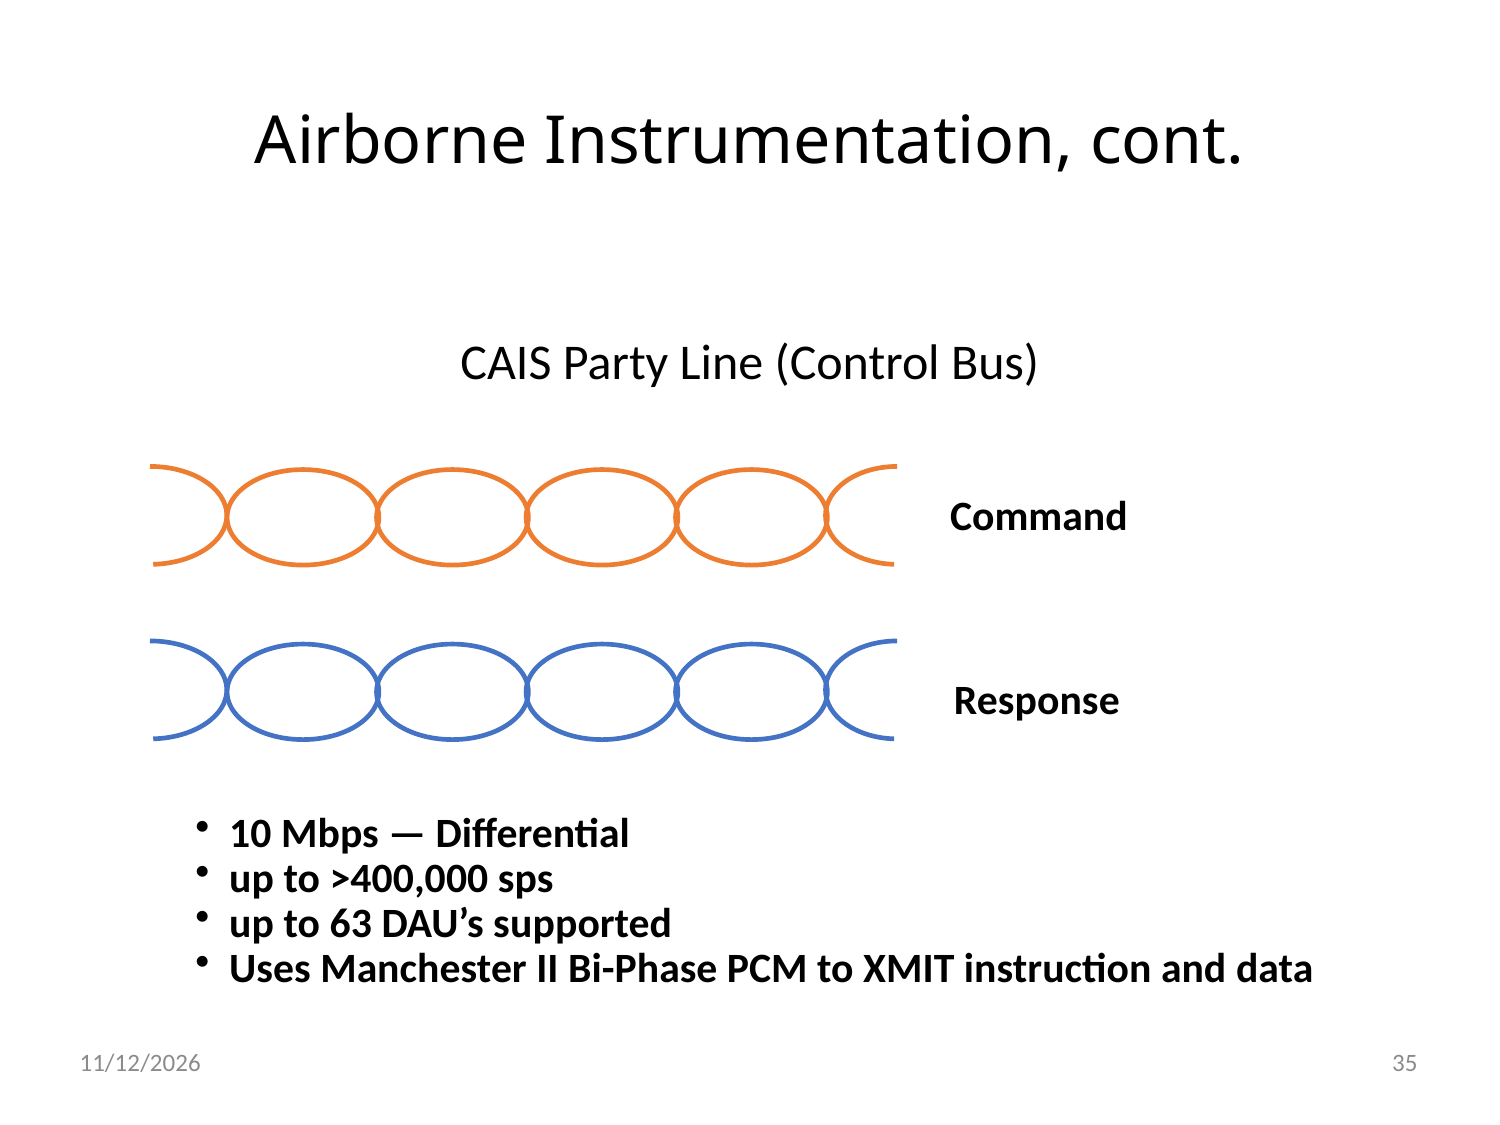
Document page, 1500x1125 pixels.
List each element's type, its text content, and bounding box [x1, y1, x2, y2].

slide_number 35 [1095, 1031, 1433, 1092]
text_box Airborne Instrumentation, cont. [112, 53, 1388, 186]
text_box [149, 640, 898, 740]
text_box Response [939, 671, 1135, 732]
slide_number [64, 1031, 403, 1092]
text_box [149, 466, 898, 566]
text_box CAIS Party Line (Control Bus) [112, 328, 1388, 1004]
text_box 10 Mbps — Differential up to >400,000 sps up to 63 DAU’s supported Uses Manchester II Bi-Phase PCM to XMIT instruction and data [180, 804, 1330, 999]
text_box Command [935, 487, 1143, 547]
